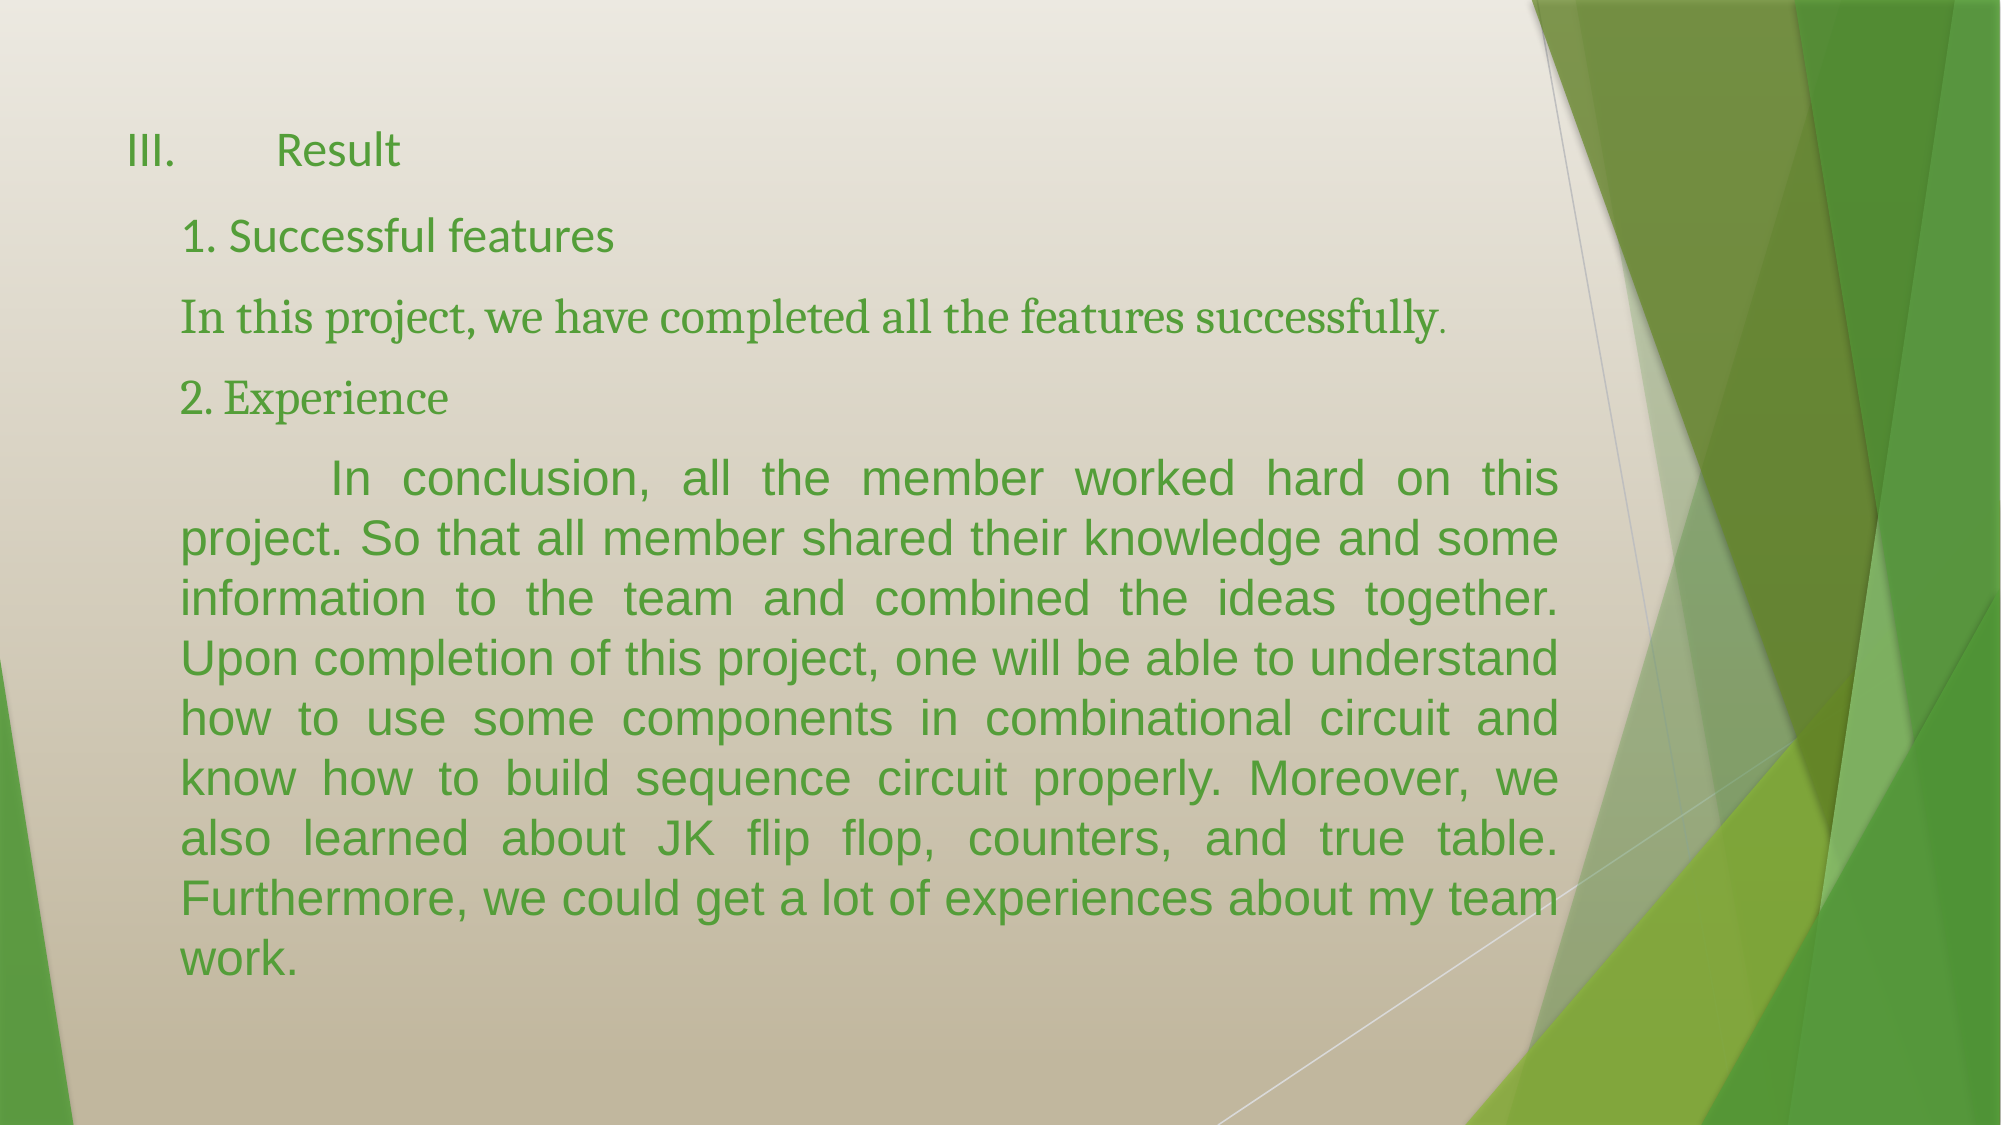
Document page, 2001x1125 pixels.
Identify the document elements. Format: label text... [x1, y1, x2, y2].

title III. Result [111, 108, 1522, 196]
list 1. Successful features In this project, we have completed all the features successfully. 2. Experience In conclusion, all the member worked hard on this project. So that all member shared their knowledge and some information to the team and combined the ideas together. Upon completion of this project, one will be able to understand how to use some components in combinational circuit and know how to build sequence circuit properly. Moreover, we also learned about JK flip flop, counters, and true table. Furthermore, we could get a lot of experiences about my team work. [165, 195, 1576, 1000]
